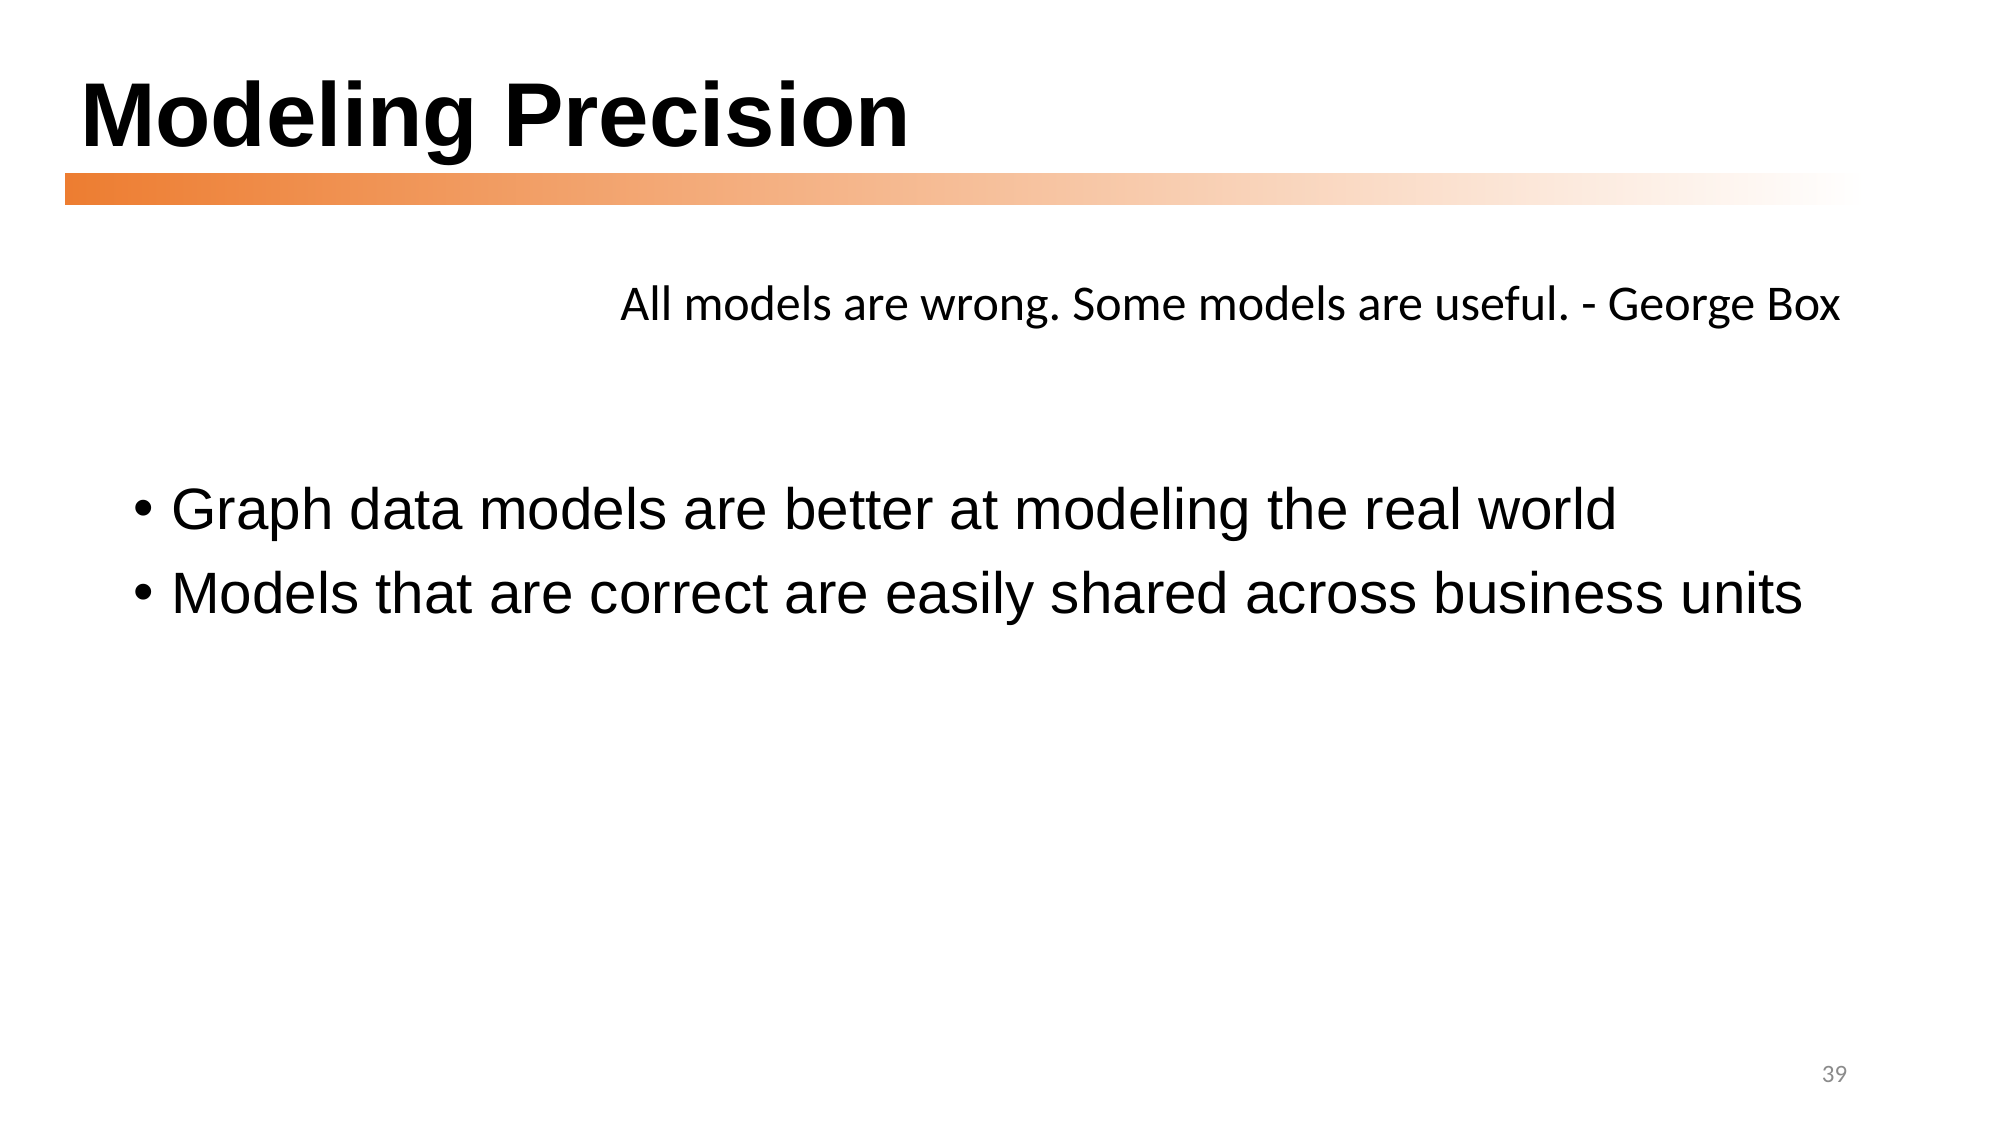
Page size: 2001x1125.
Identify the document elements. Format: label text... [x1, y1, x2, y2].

text_box All models are wrong. Some models are useful. - George Box [605, 262, 1857, 338]
slide_number 39 [1412, 1042, 1863, 1103]
list Graph data models are better at modeling the real world Models that are correct are easily shared across business units [118, 471, 1863, 1014]
title Modeling Precision [65, 59, 1863, 174]
